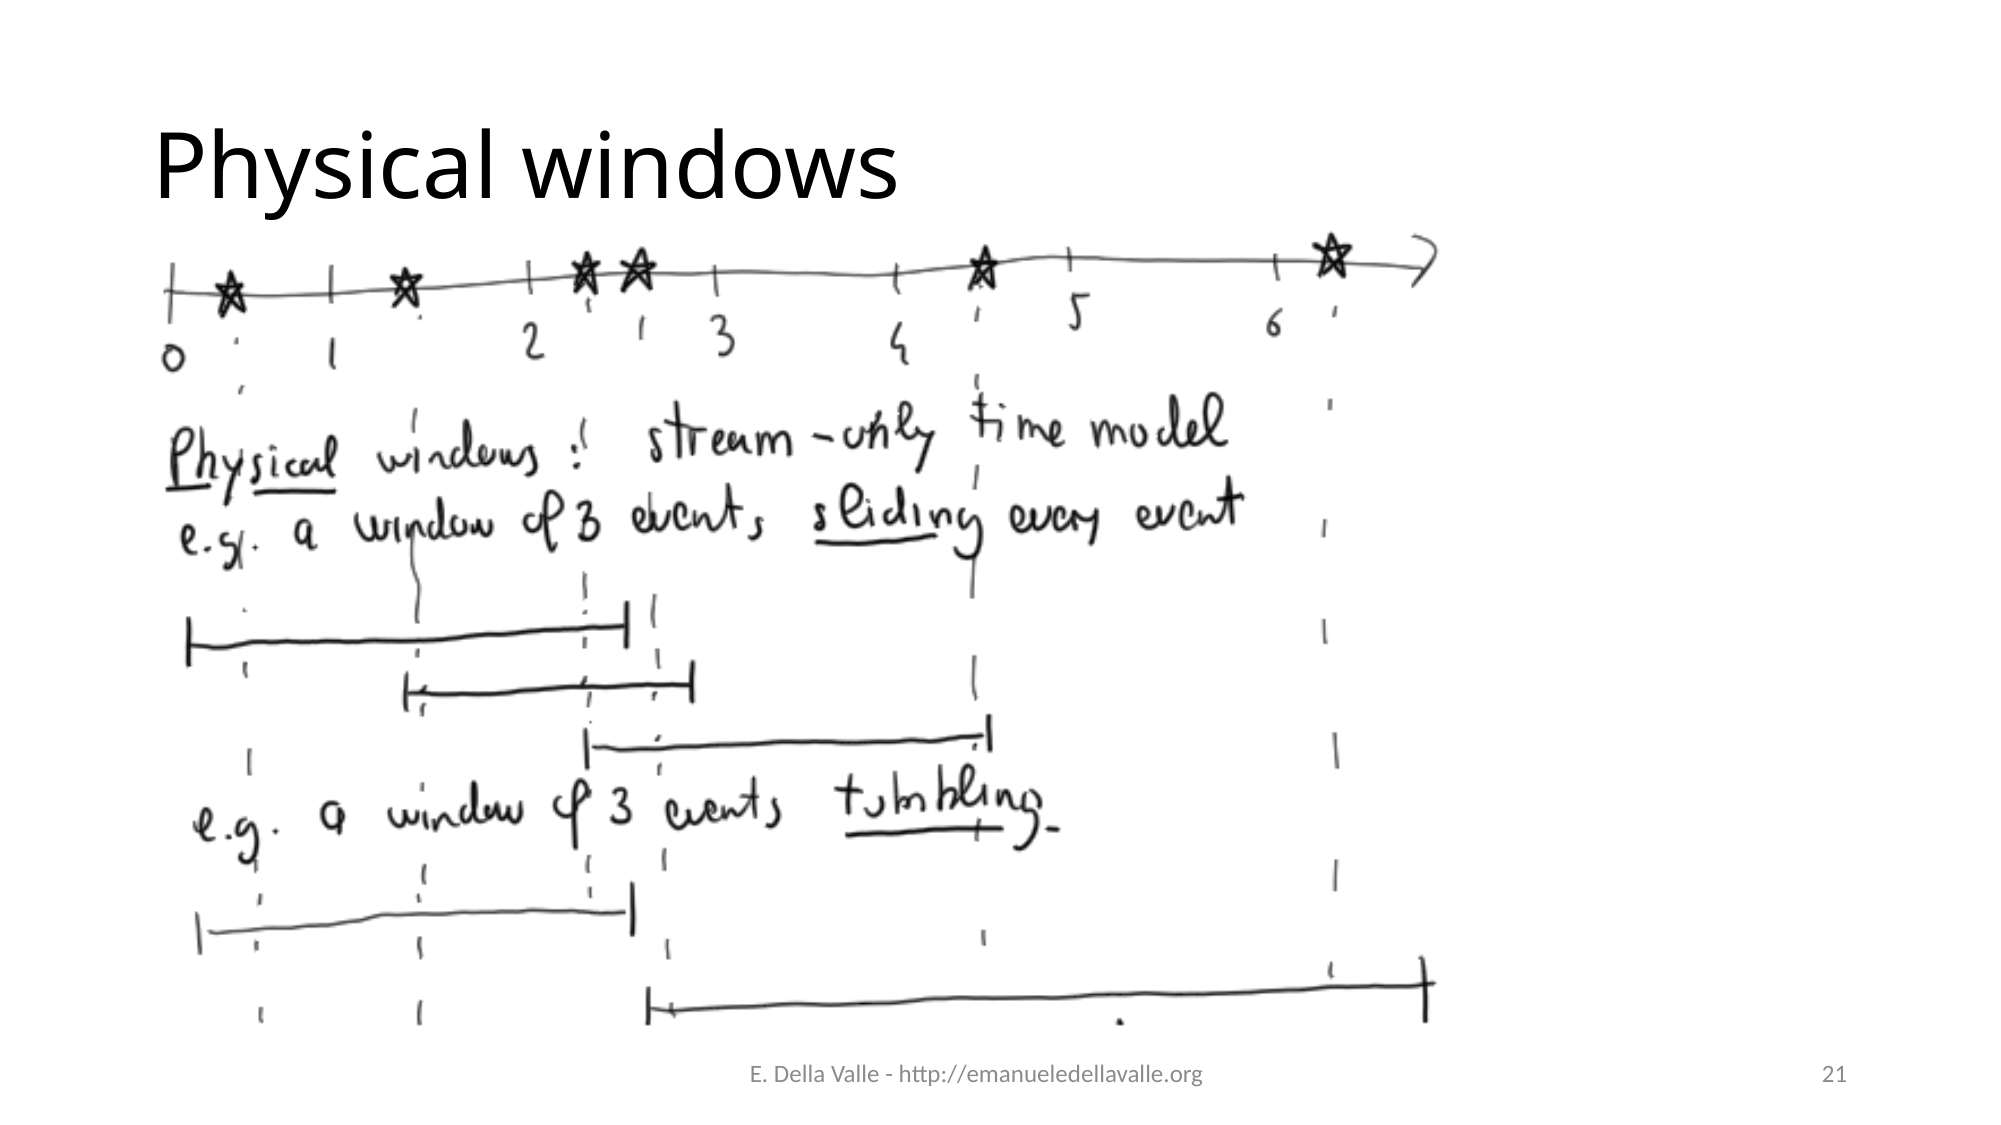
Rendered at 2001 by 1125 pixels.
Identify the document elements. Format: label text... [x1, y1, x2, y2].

picture [137, 227, 1462, 1053]
title Physical windows [137, 59, 1863, 278]
slide_number 21 [1412, 1042, 1863, 1103]
footer E. Della Valle - http://emanueledellavalle.org [616, 1053, 1338, 1103]
